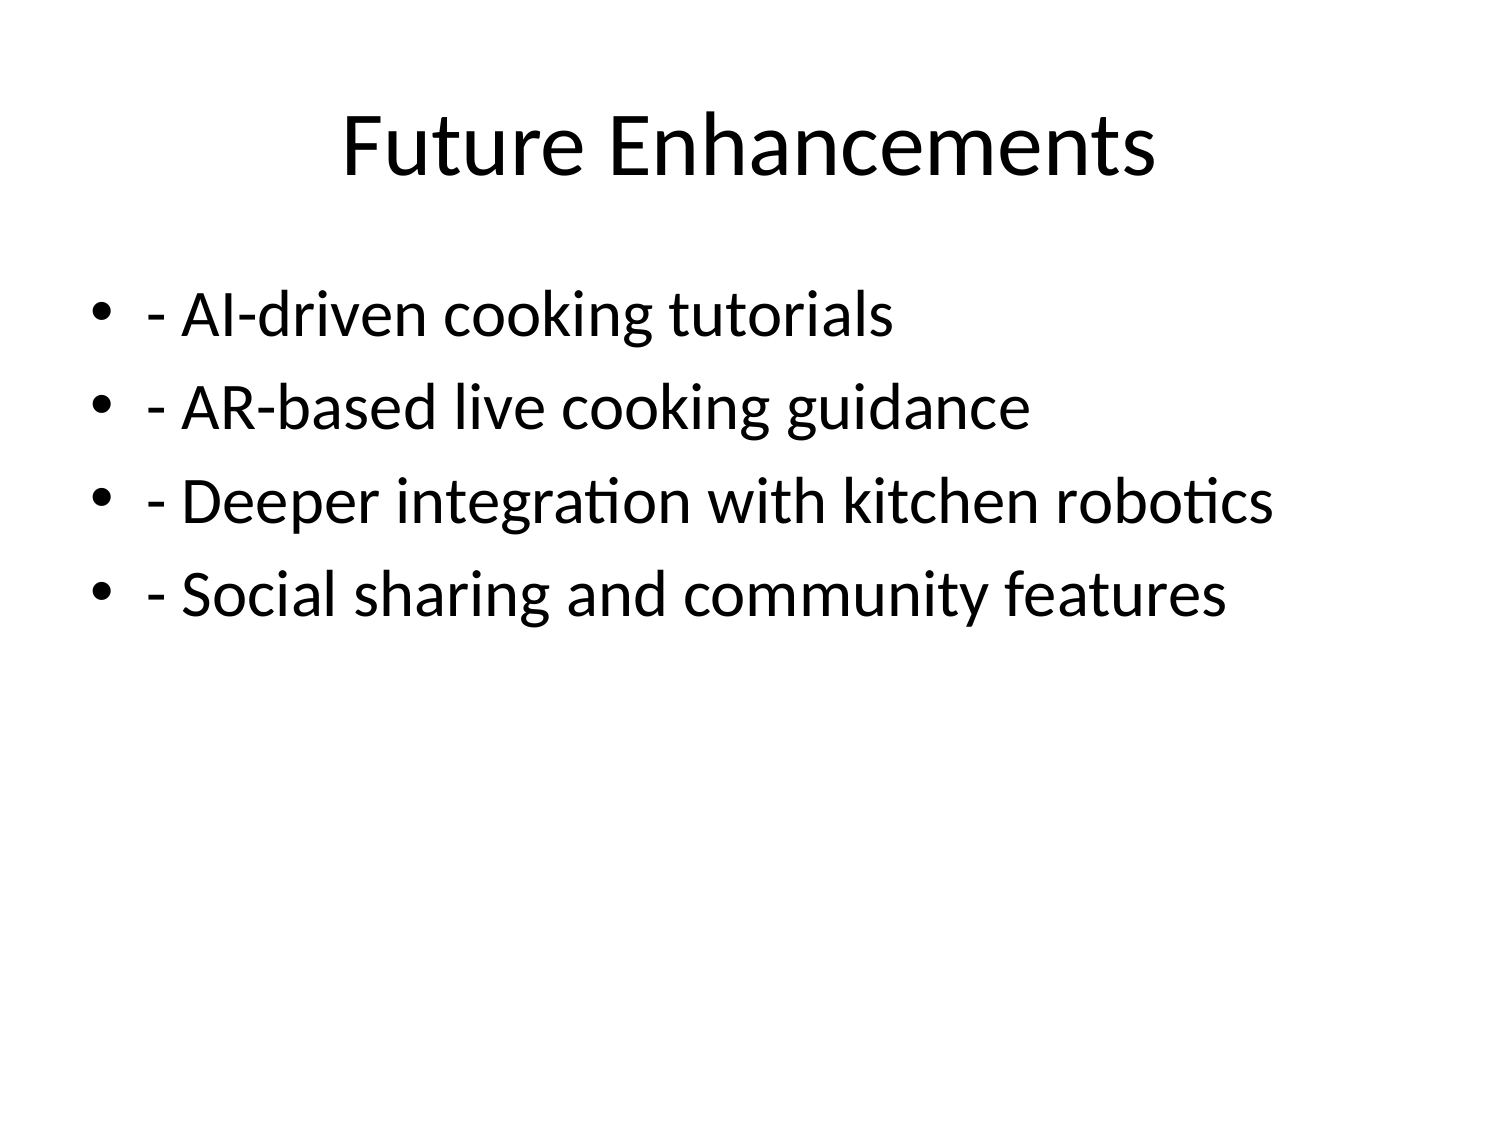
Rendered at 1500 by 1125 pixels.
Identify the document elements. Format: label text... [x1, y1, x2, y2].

list - AI-driven cooking tutorials - AR-based live cooking guidance - Deeper integration with kitchen robotics - Social sharing and community features [75, 262, 1425, 1005]
title Future Enhancements [75, 45, 1425, 233]
